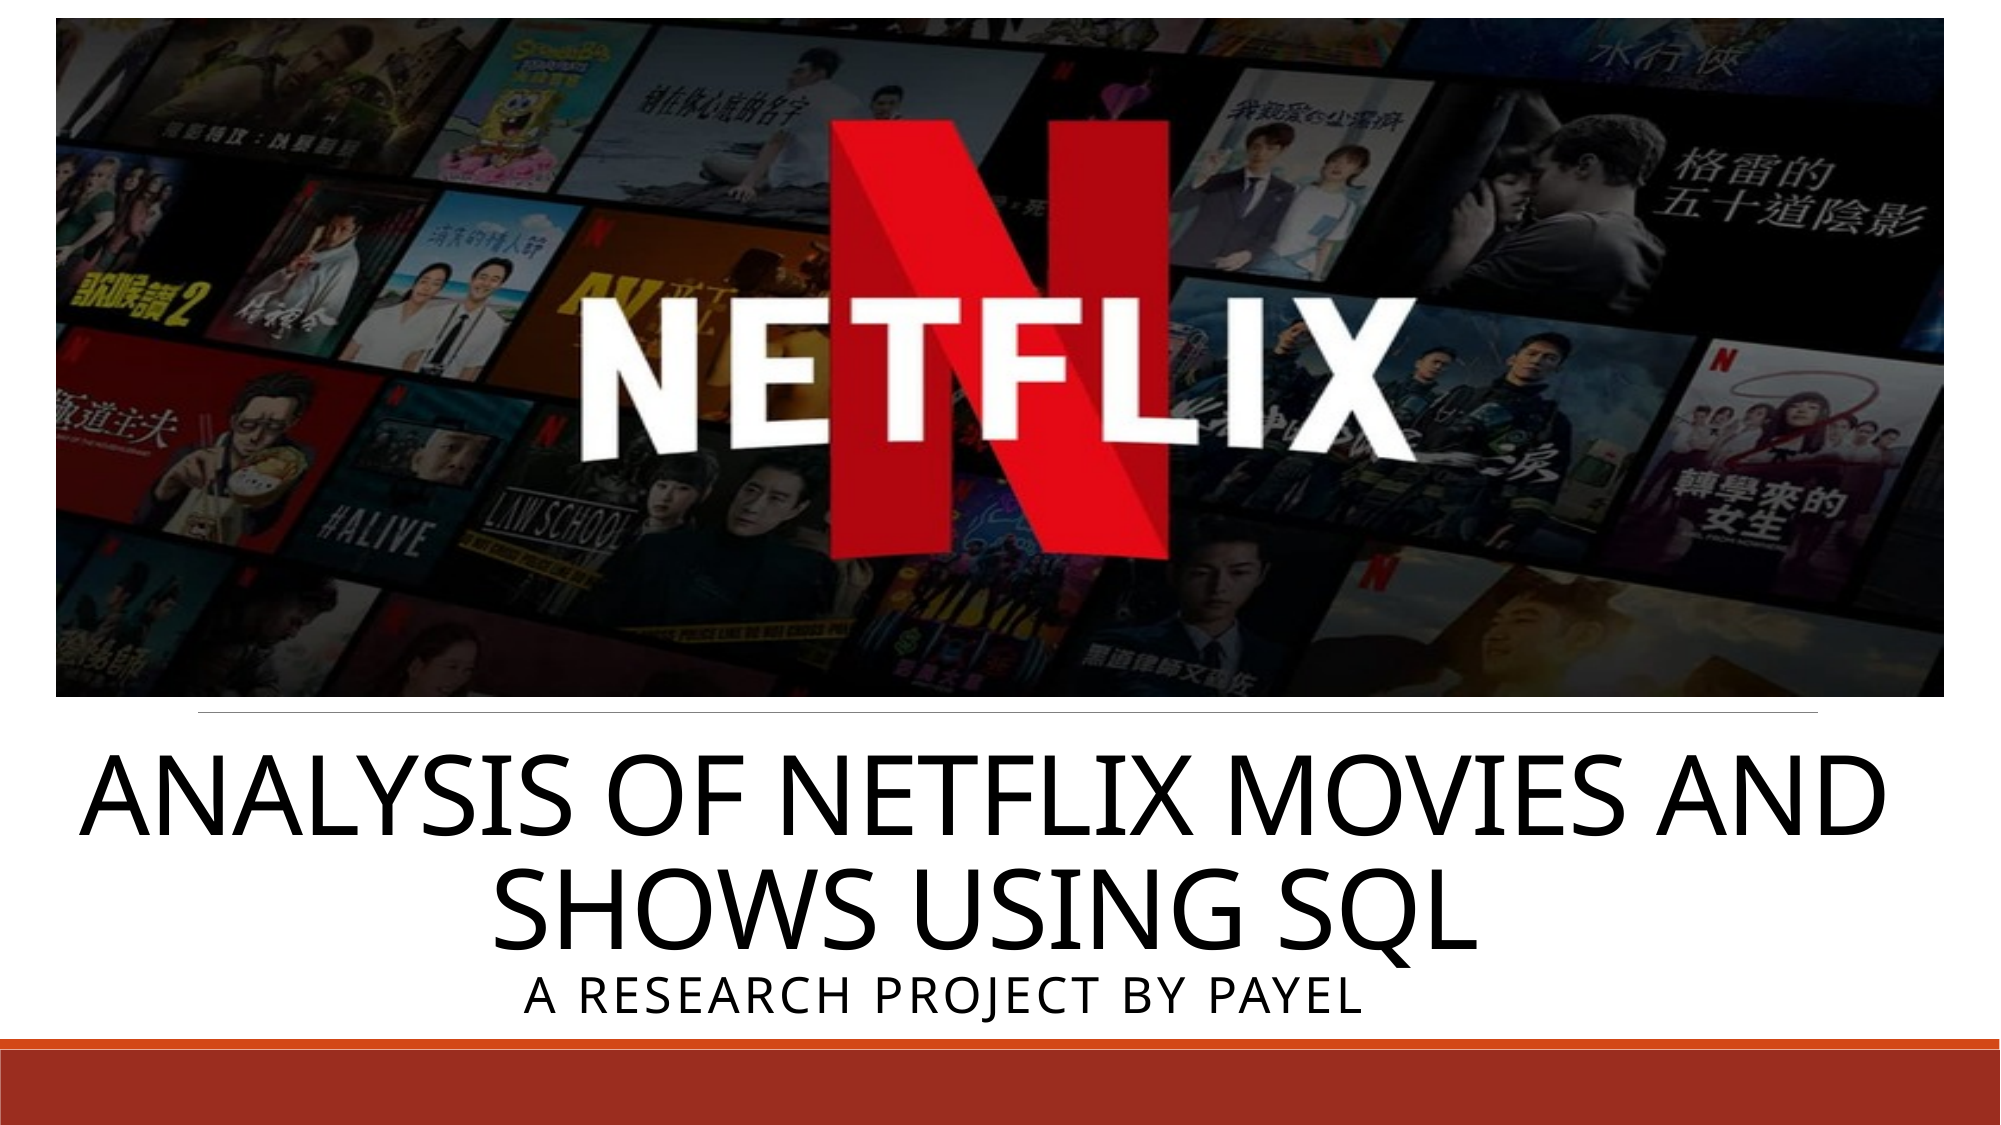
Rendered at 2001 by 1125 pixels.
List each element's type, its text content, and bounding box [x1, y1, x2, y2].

title ANALYSIS OF NETFLIX MOVIES AND SHOWS USING SQL [56, 733, 1914, 980]
subtitle A Research project by payel [56, 962, 1831, 1034]
picture [56, 17, 1945, 697]
